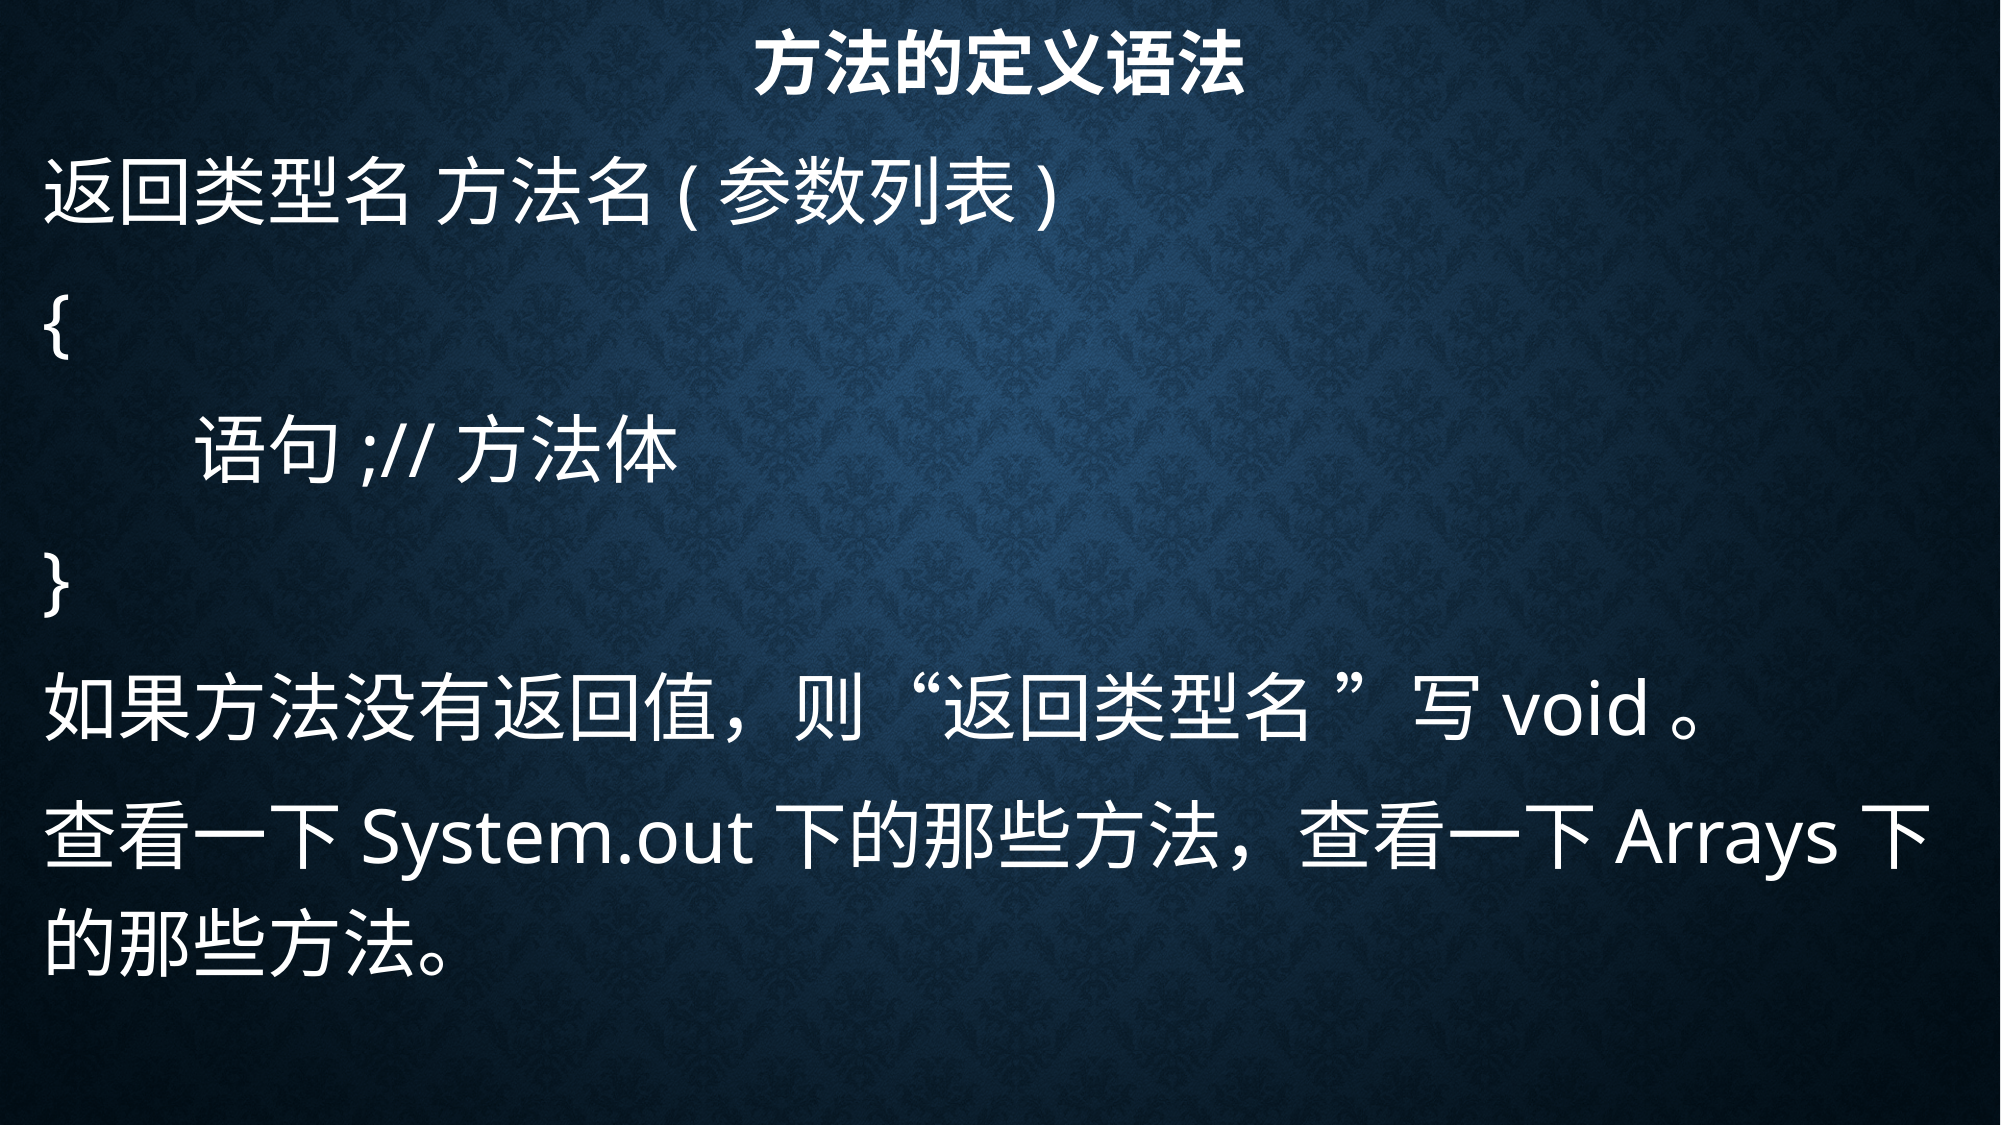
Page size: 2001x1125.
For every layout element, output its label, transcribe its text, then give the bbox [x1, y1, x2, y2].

title 方法的定义语法 [150, 13, 1850, 119]
list 返回类型名 方法名(参数列表) { 语句;//方法体 } 如果方法没有返回值，则“返回类型名 ”写void。 查看一下System.out下的那些方法，查看一下Arrays下的那些方法。 [27, 119, 2000, 1084]
